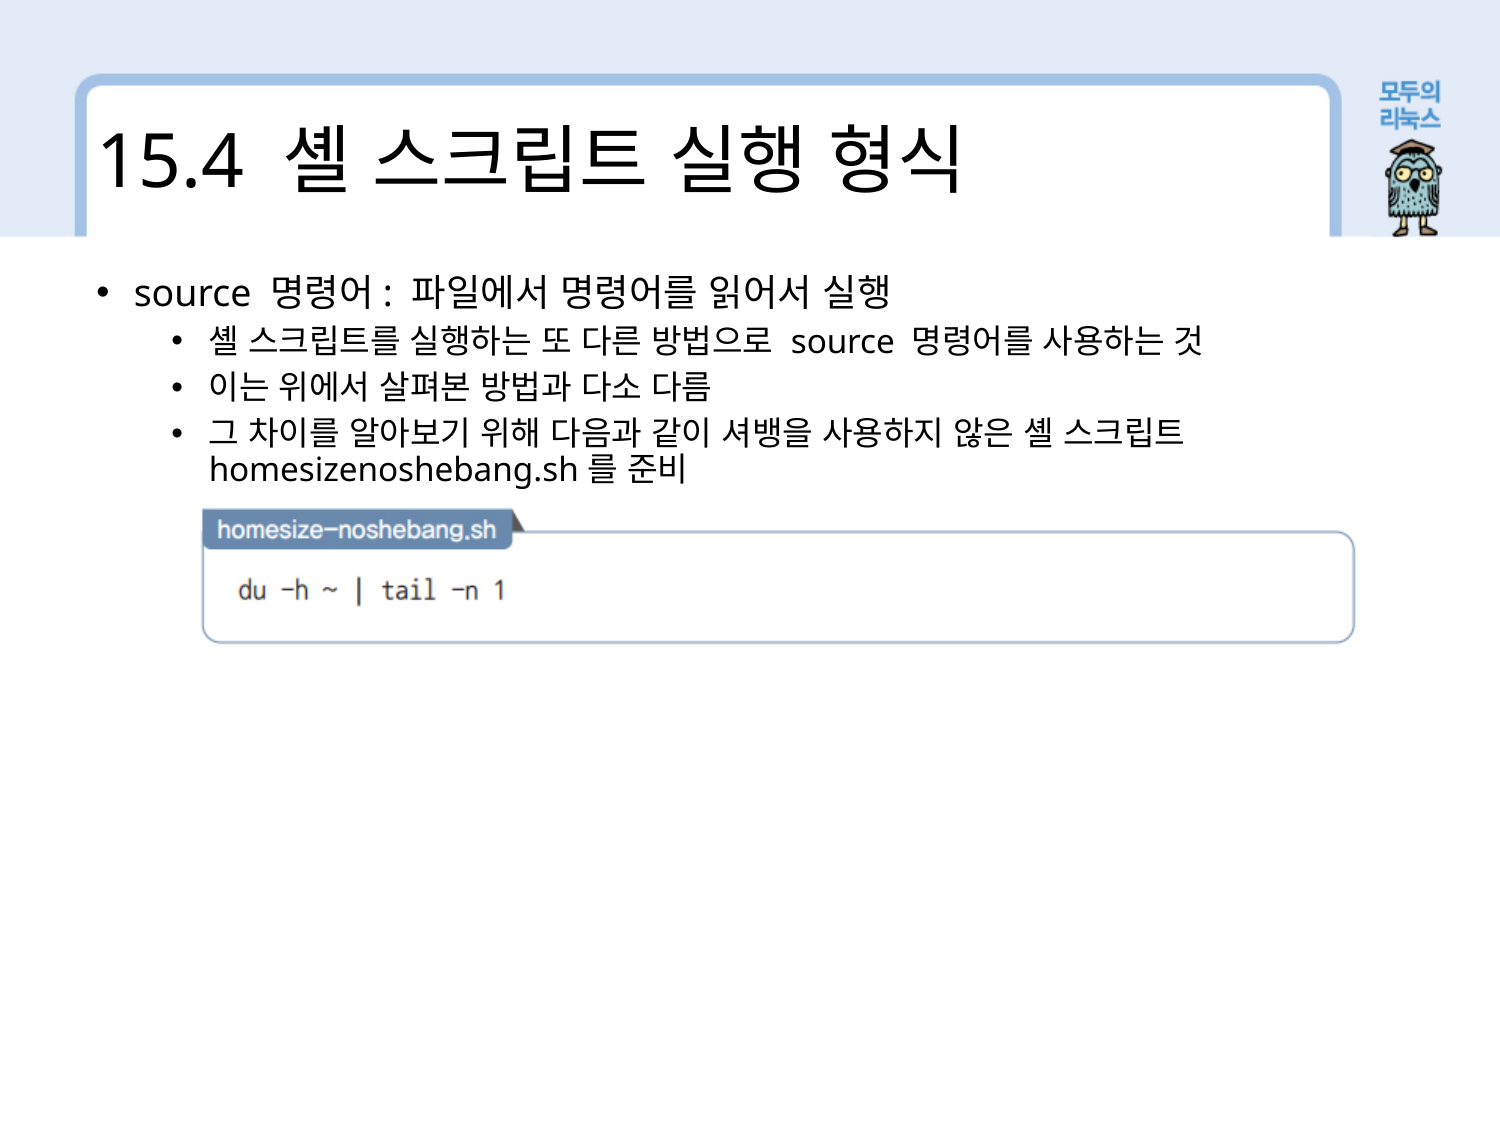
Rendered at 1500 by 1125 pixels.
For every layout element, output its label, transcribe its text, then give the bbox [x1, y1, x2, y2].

picture [0, 0, 1500, 1125]
text_box source 명령어: 파일에서 명령어를 읽어서 실행 셸 스크립트를 실행하는 또 다른 방법으로 source 명령어를 사용하는 것 이는 위에서 살펴본 방법과 다소 다름 그 차이를 알아보기 위해 다음과 같이 셔뱅을 사용하지 않은 셸 스크립트 homesizenoshebang.sh를 준비 [81, 266, 1353, 1024]
text_box 15.4 셸 스크립트 실행 형식 [81, 115, 1335, 221]
